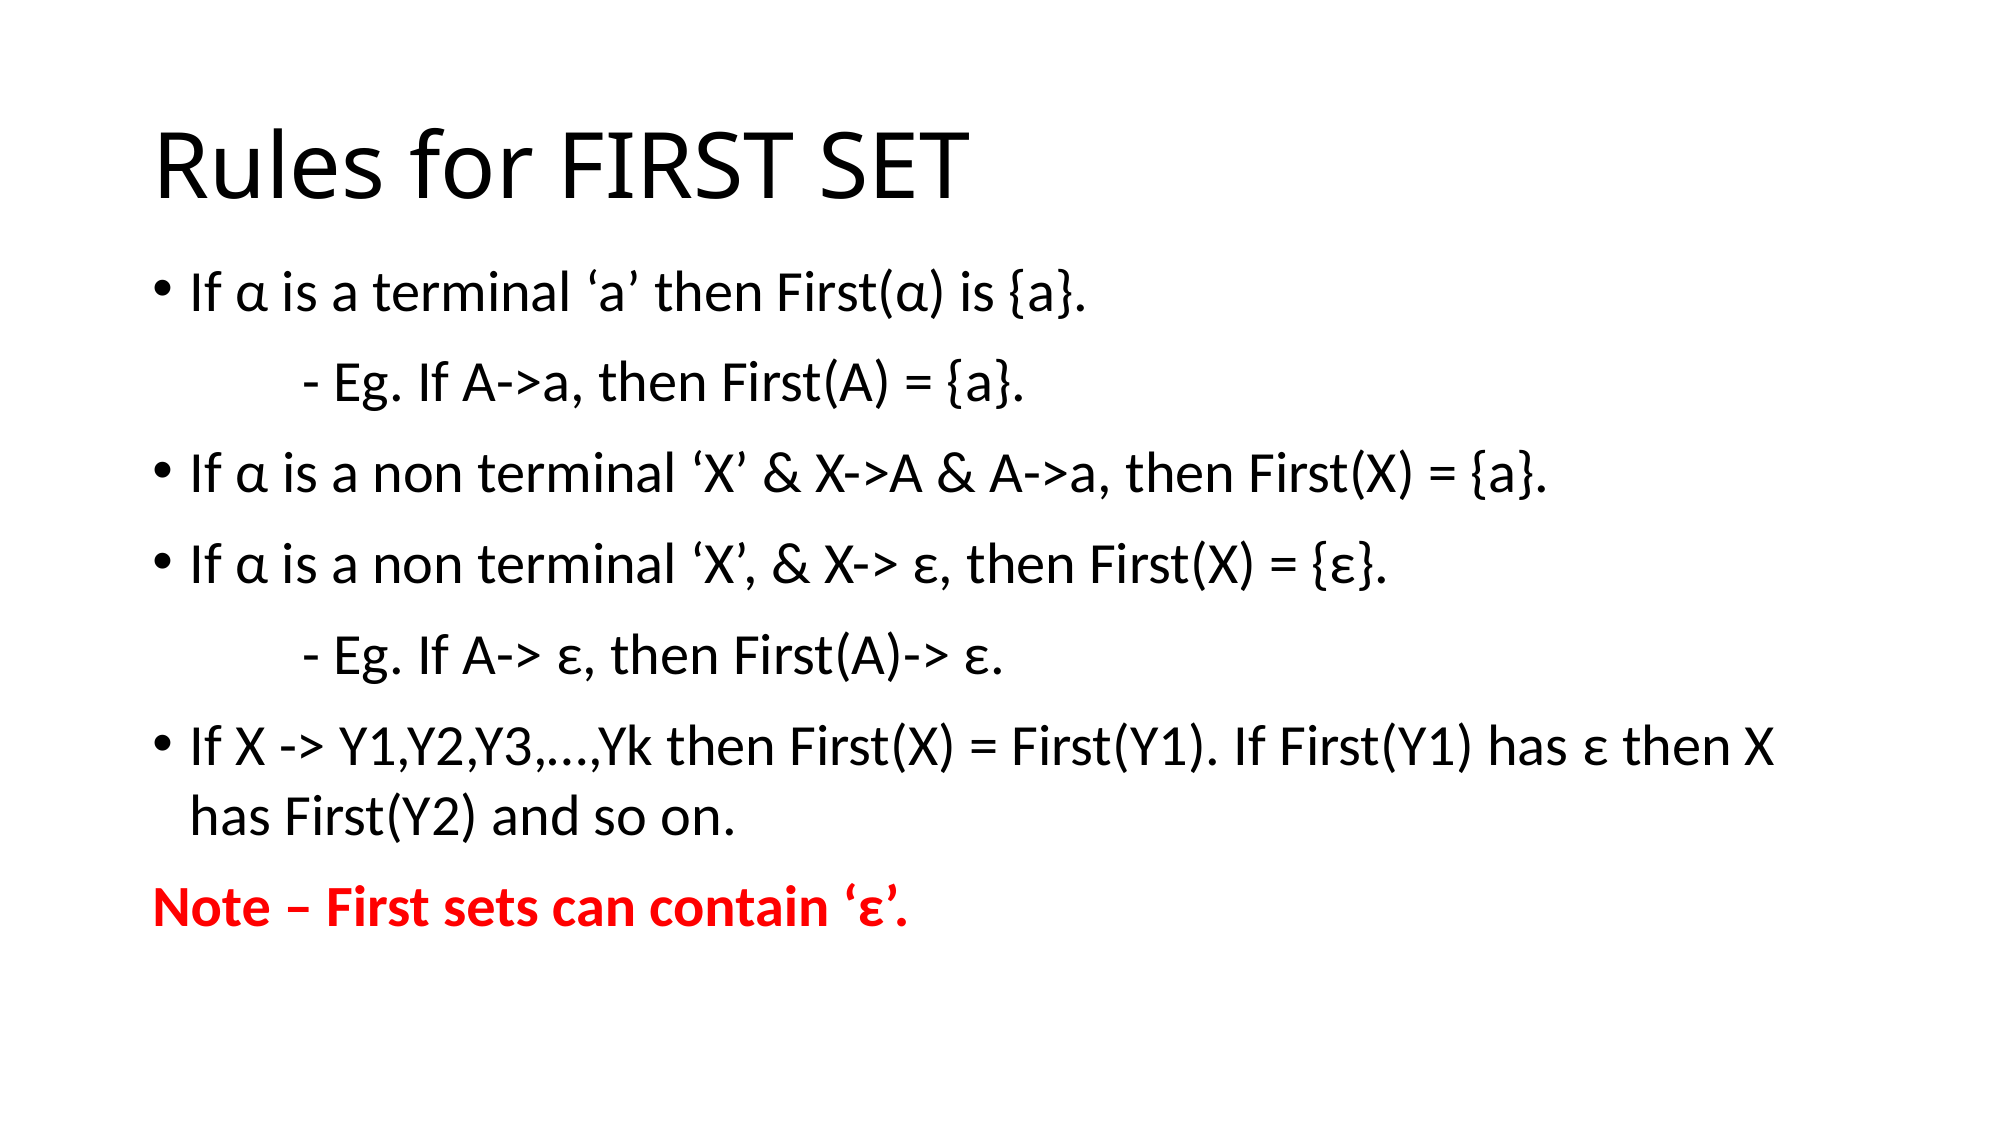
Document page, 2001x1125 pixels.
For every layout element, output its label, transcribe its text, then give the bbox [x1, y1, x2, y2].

list If α is a terminal ‘a’ then First(α) is {a}. - Eg. If A->a, then First(A) = {a}. If α is a non terminal ‘X’ & X->A & A->a, then First(X) = {a}. If α is a non terminal ‘X’, & X-> ε, then First(X) = {ε}. - Eg. If A-> ε, then First(A)-> ε. If X -> Y1,Y2,Y3,…,Yk then First(X) = First(Y1). If First(Y1) has ε then X has First(Y2) and so on. Note – First sets can contain ‘ε’. [137, 245, 1863, 1014]
title Rules for FIRST SET [137, 59, 1863, 245]
